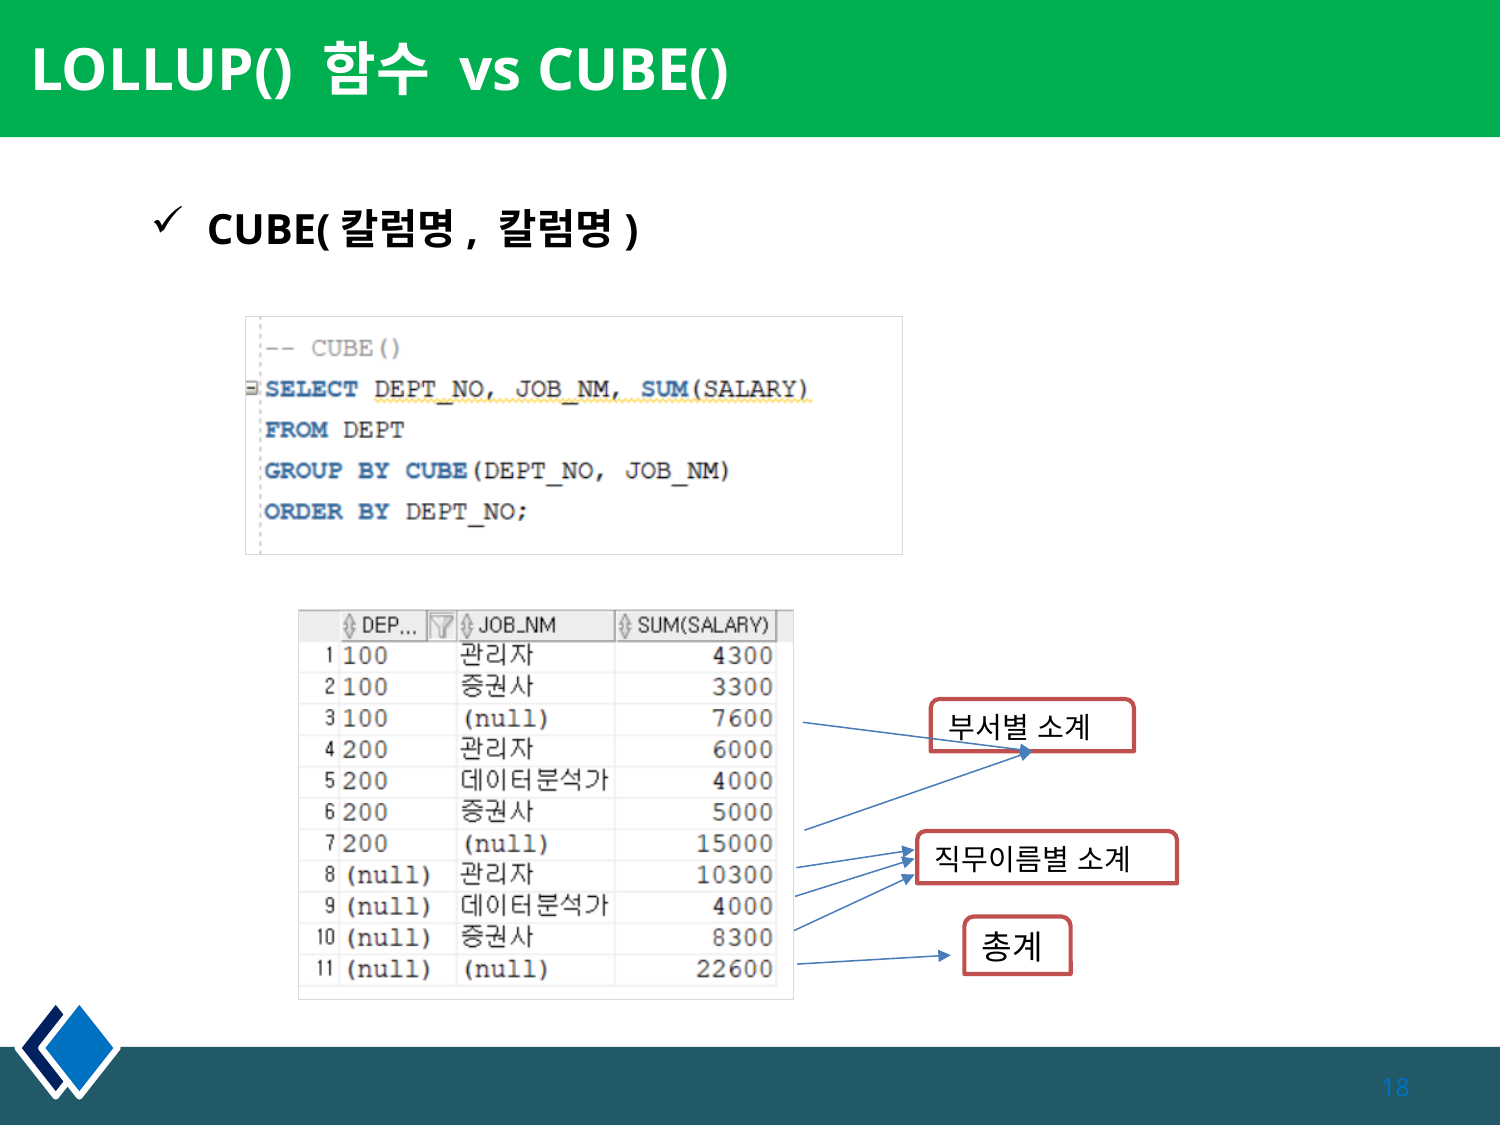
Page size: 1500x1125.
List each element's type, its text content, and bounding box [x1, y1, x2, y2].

slide_number 18 [1340, 1058, 1425, 1119]
title LOLLUP() 함수 vs CUBE() [0, 0, 939, 138]
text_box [799, 954, 951, 965]
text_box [804, 725, 932, 831]
text_box CUBE(칼럼명, 칼럼명) [135, 195, 762, 261]
text_box 직무이름별 소계 [915, 828, 1180, 886]
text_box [799, 849, 915, 858]
text_box 총계 [962, 914, 1073, 977]
text_box 부서별 소계 [928, 696, 1137, 754]
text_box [799, 874, 915, 938]
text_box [799, 858, 915, 873]
picture [245, 316, 903, 555]
picture [298, 609, 795, 1001]
